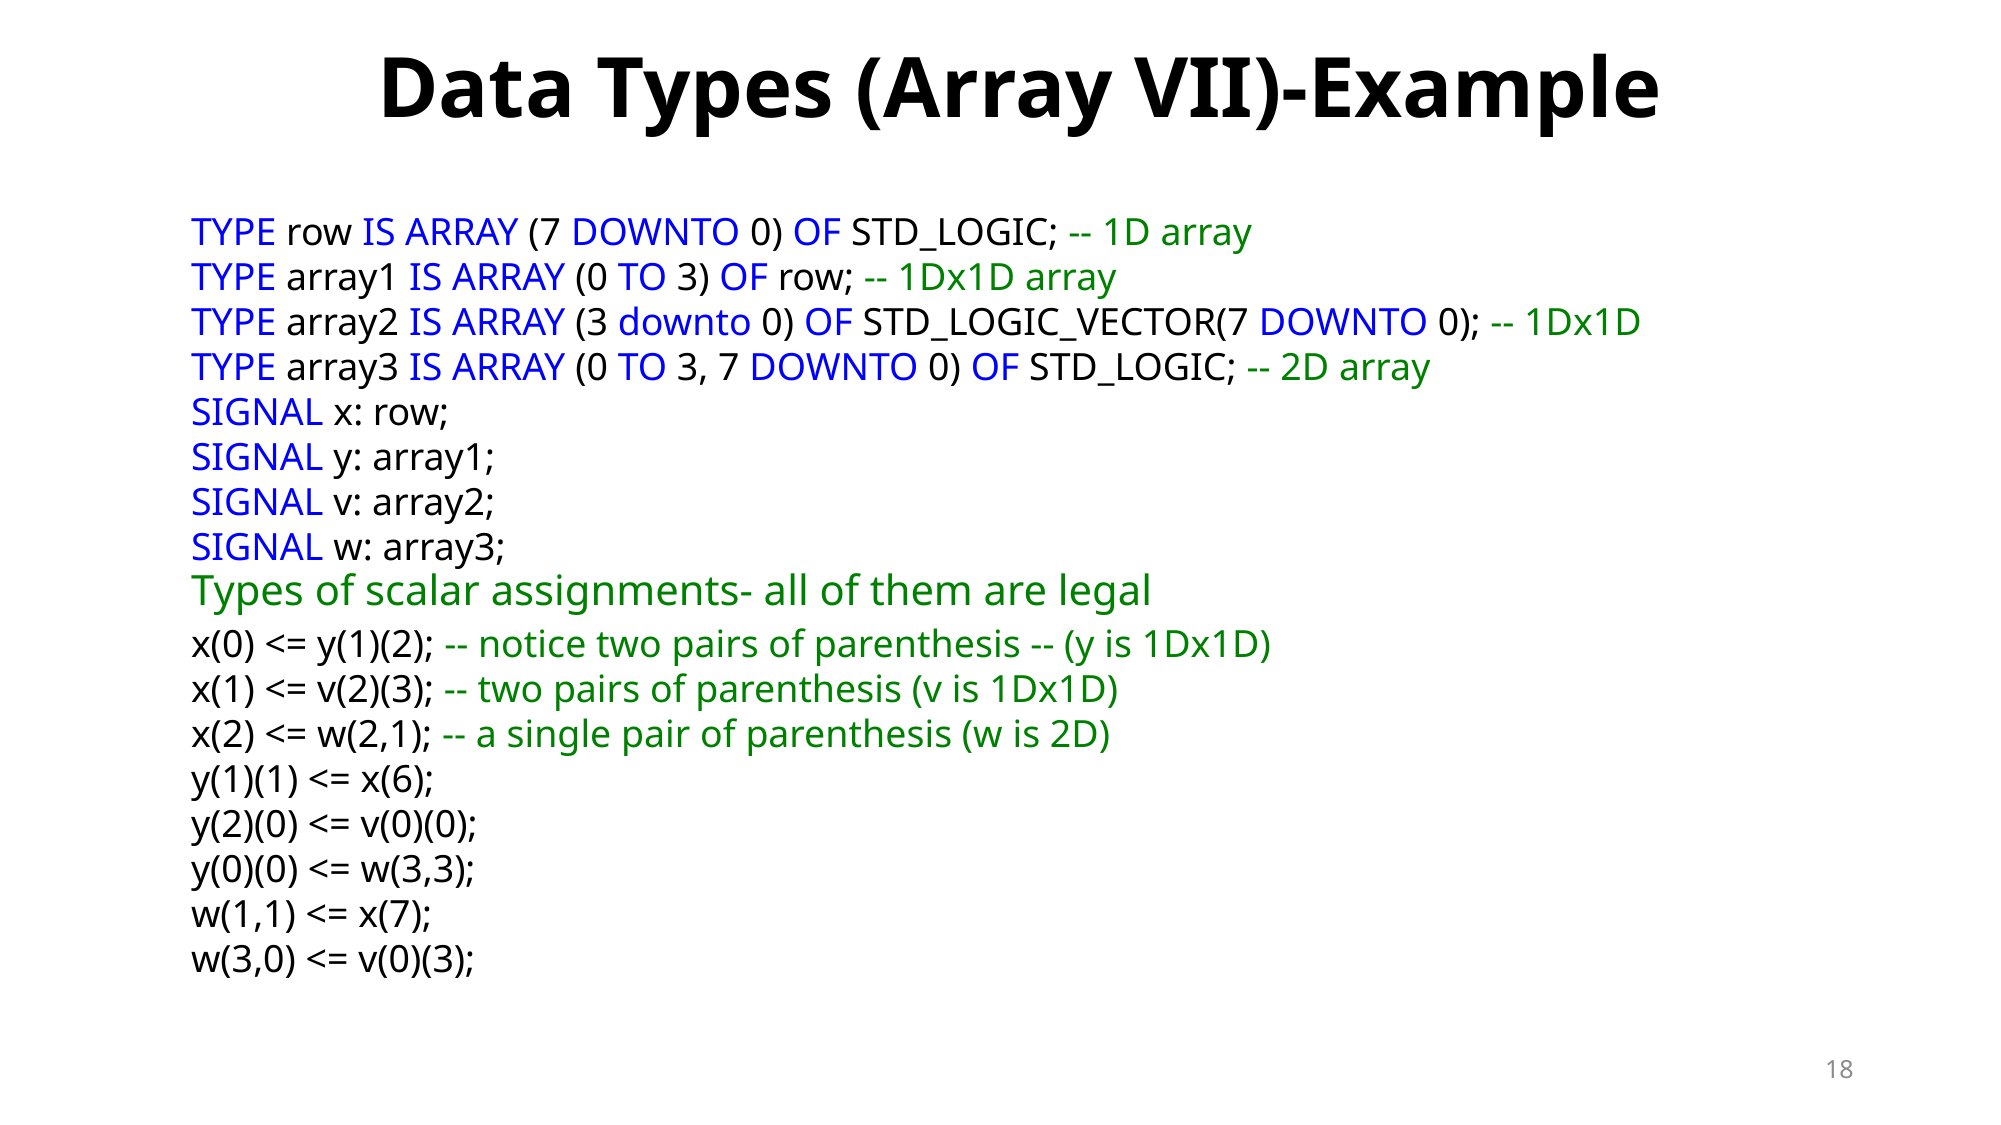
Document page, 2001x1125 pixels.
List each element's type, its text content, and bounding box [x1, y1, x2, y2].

slide_number 18 [1418, 1040, 1869, 1101]
text_box x(0) <= y(1)(2); -- notice two pairs of parenthesis -- (y is 1Dx1D) x(1) <= v(2)(3); -- two pairs of parenthesis (v is 1Dx1D) x(2) <= w(2,1); -- a single pair of parenthesis (w is 2D) y(1)(1) <= x(6); y(2)(0) <= v(0)(0); y(0)(0) <= w(3,3); w(1,1) <= x(7); w(3,0) <= v(0)(3); [176, 612, 1616, 988]
text_box TYPE row IS ARRAY (7 DOWNTO 0) OF STD_LOGIC; -- 1D array TYPE array1 IS ARRAY (0 TO 3) OF row; -- 1Dx1D array TYPE array2 IS ARRAY (3 downto 0) OF STD_LOGIC_VECTOR(7 DOWNTO 0); -- 1Dx1D TYPE array3 IS ARRAY (0 TO 3, 7 DOWNTO 0) OF STD_LOGIC; -- 2D array SIGNAL x: row; SIGNAL y: array1; SIGNAL v: array2; SIGNAL w: array3; [176, 200, 1854, 575]
title Data Types (Array VII)-Example [362, 32, 1718, 149]
text_box Types of scalar assignments- all of them are legal [176, 556, 1296, 622]
